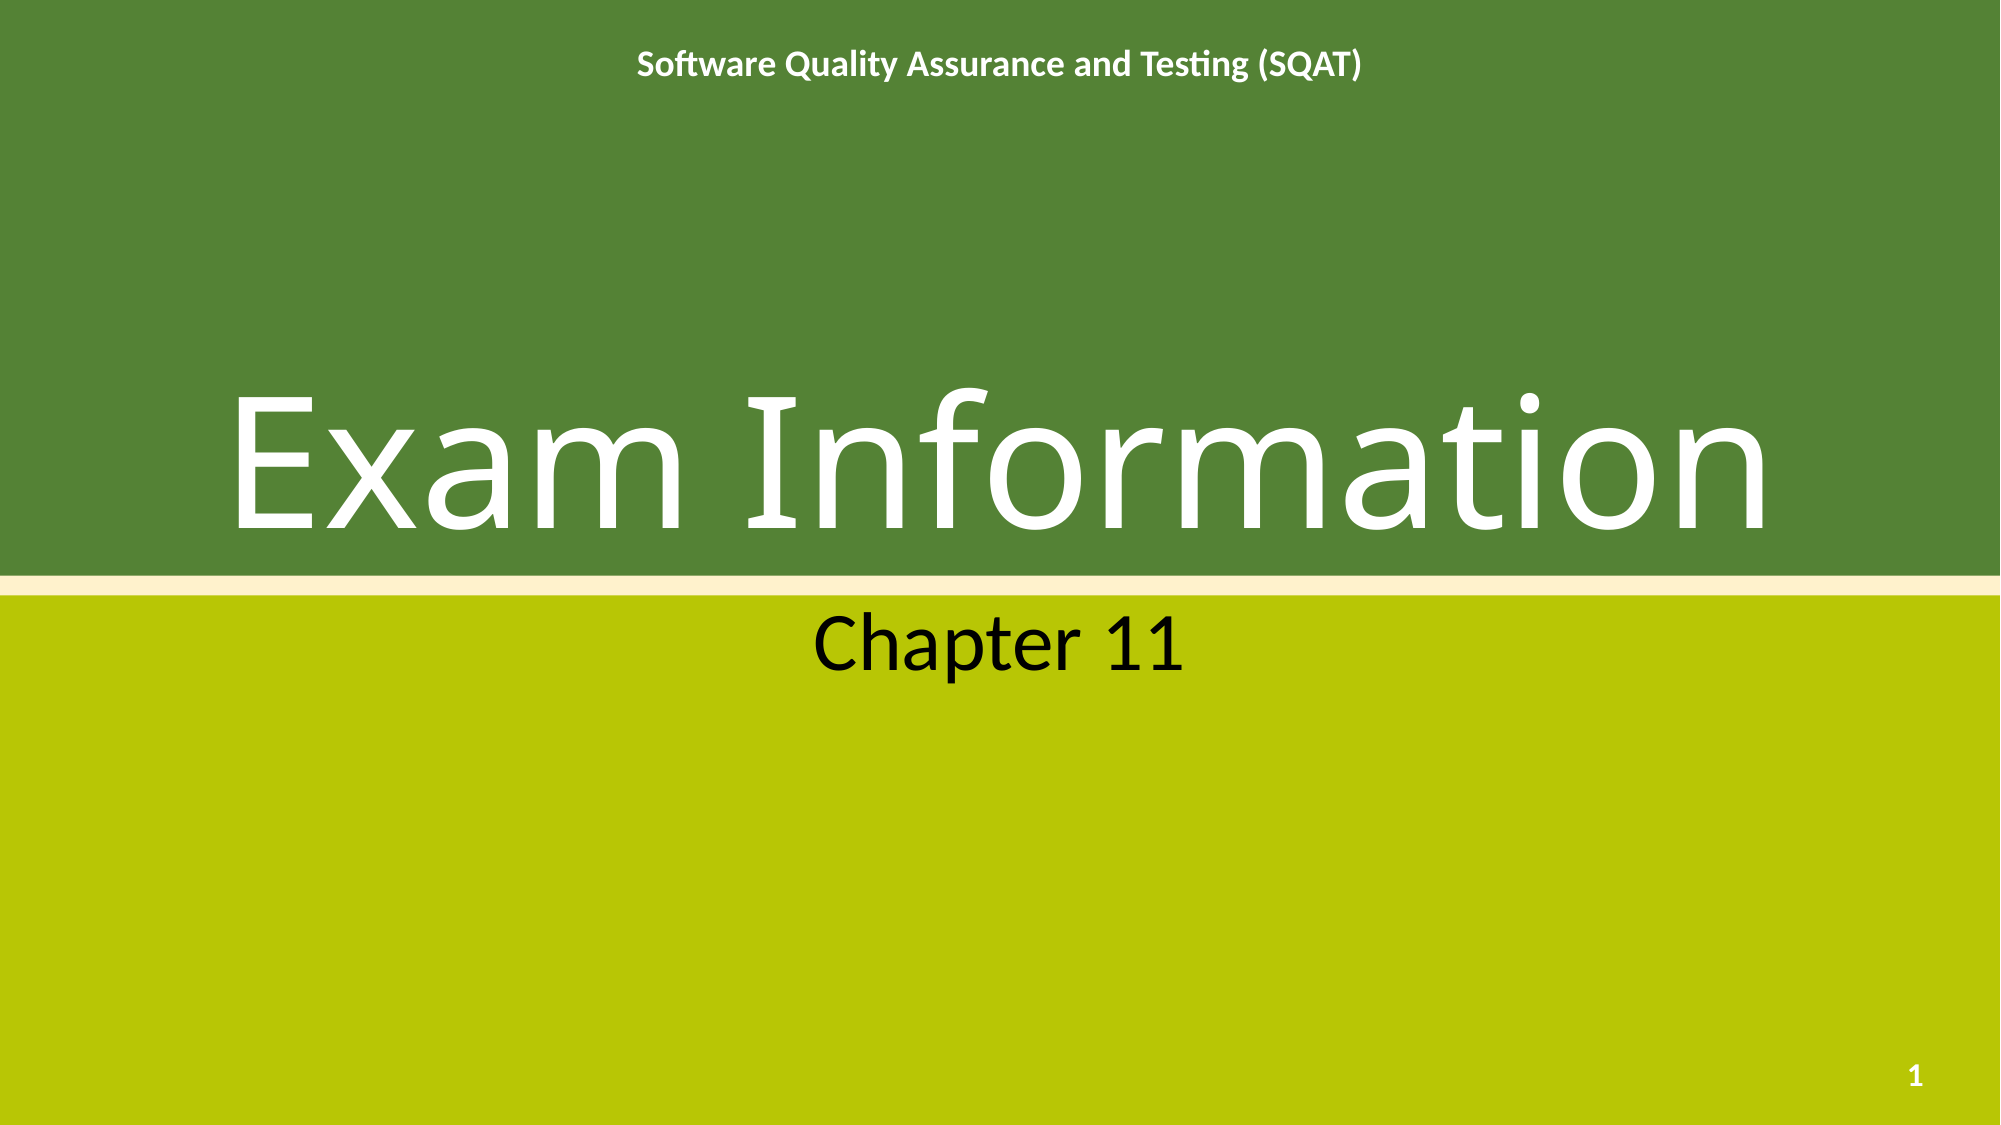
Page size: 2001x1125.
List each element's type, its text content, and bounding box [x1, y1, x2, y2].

title Exam Information [83, 184, 1916, 576]
subtitle Chapter 11 [83, 590, 1916, 863]
slide_number 1 [1412, 1042, 1939, 1103]
